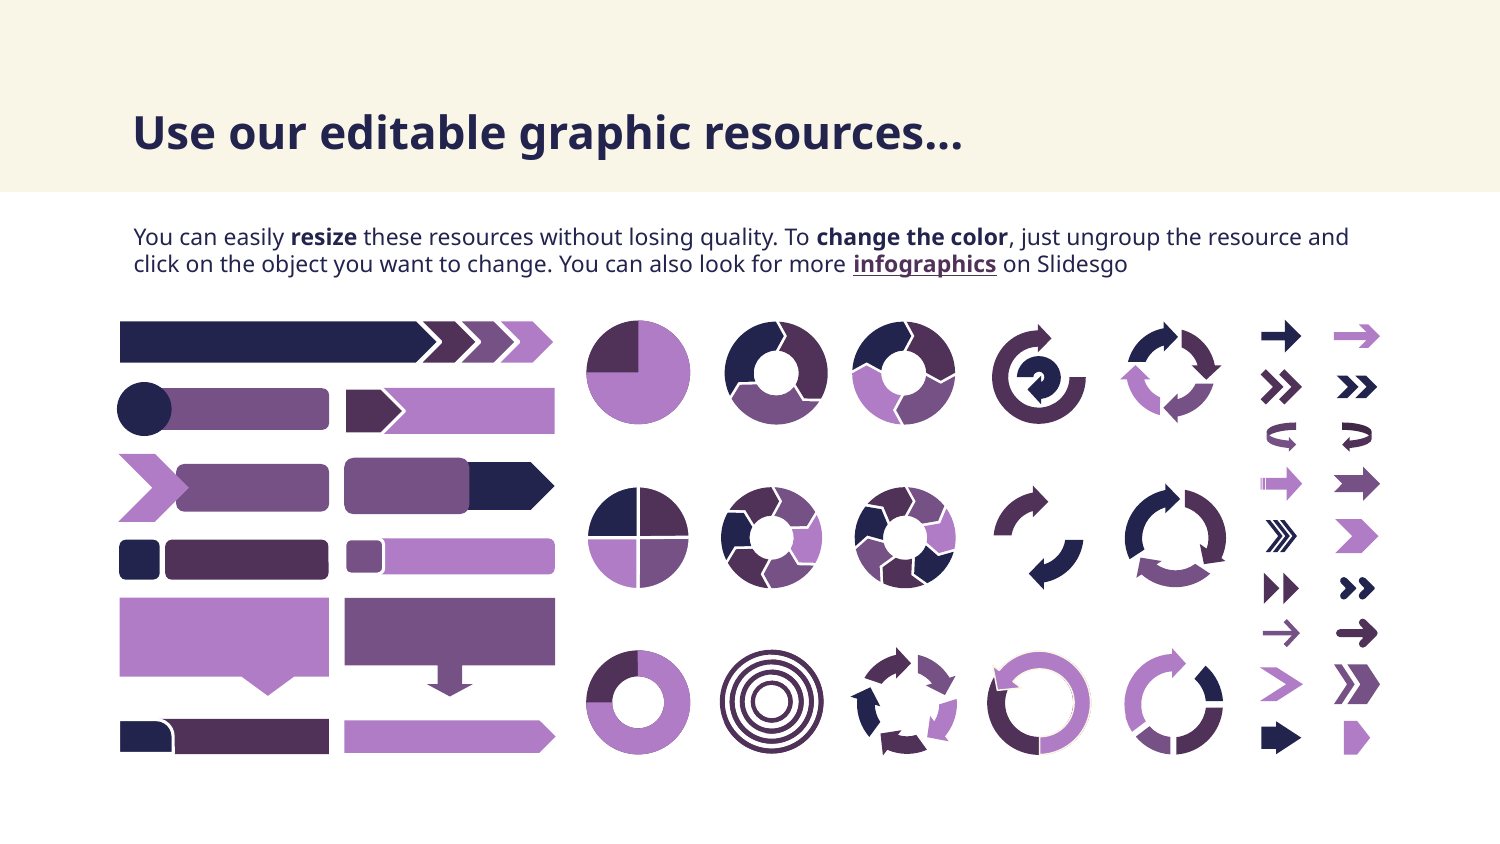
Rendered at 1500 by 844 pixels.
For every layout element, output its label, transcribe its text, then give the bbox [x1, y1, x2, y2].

text_box [1261, 721, 1302, 755]
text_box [1266, 422, 1296, 435]
text_box [378, 538, 555, 575]
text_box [713, 321, 831, 425]
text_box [118, 453, 330, 522]
text_box [344, 720, 556, 753]
text_box [1343, 720, 1371, 755]
text_box [1260, 466, 1303, 501]
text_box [585, 650, 691, 755]
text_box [1336, 375, 1378, 399]
text_box [1259, 667, 1303, 702]
text_box [1336, 618, 1378, 648]
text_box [1333, 663, 1381, 705]
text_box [586, 320, 691, 425]
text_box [586, 485, 691, 590]
text_box [1333, 324, 1381, 348]
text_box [118, 319, 556, 365]
text_box [344, 538, 384, 575]
text_box [1335, 519, 1379, 554]
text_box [343, 457, 555, 515]
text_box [118, 718, 330, 755]
text_box [119, 597, 329, 696]
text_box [1118, 647, 1224, 755]
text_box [1263, 572, 1300, 605]
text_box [976, 323, 1086, 425]
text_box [1119, 321, 1222, 424]
title Use our editable graphic resources... [116, 88, 1383, 168]
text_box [1338, 576, 1376, 600]
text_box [116, 381, 330, 437]
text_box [986, 650, 1092, 756]
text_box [344, 387, 555, 435]
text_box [718, 486, 825, 589]
text_box You can easily resize these resources without losing quality. To change the color, just ungroup the resource and click on the object you want to change. You can also look for more infographics on Slidesgo [118, 207, 1382, 298]
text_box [1260, 368, 1303, 405]
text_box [1265, 519, 1298, 553]
text_box [1333, 466, 1381, 501]
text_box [851, 321, 956, 425]
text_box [701, 631, 842, 772]
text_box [1115, 483, 1227, 588]
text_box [1343, 422, 1372, 435]
text_box [1266, 422, 1297, 452]
text_box [1261, 319, 1302, 353]
text_box [1262, 619, 1300, 648]
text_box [993, 485, 1084, 591]
text_box [344, 597, 556, 697]
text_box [118, 539, 329, 580]
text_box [850, 646, 958, 756]
text_box [1342, 422, 1372, 452]
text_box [852, 486, 958, 589]
